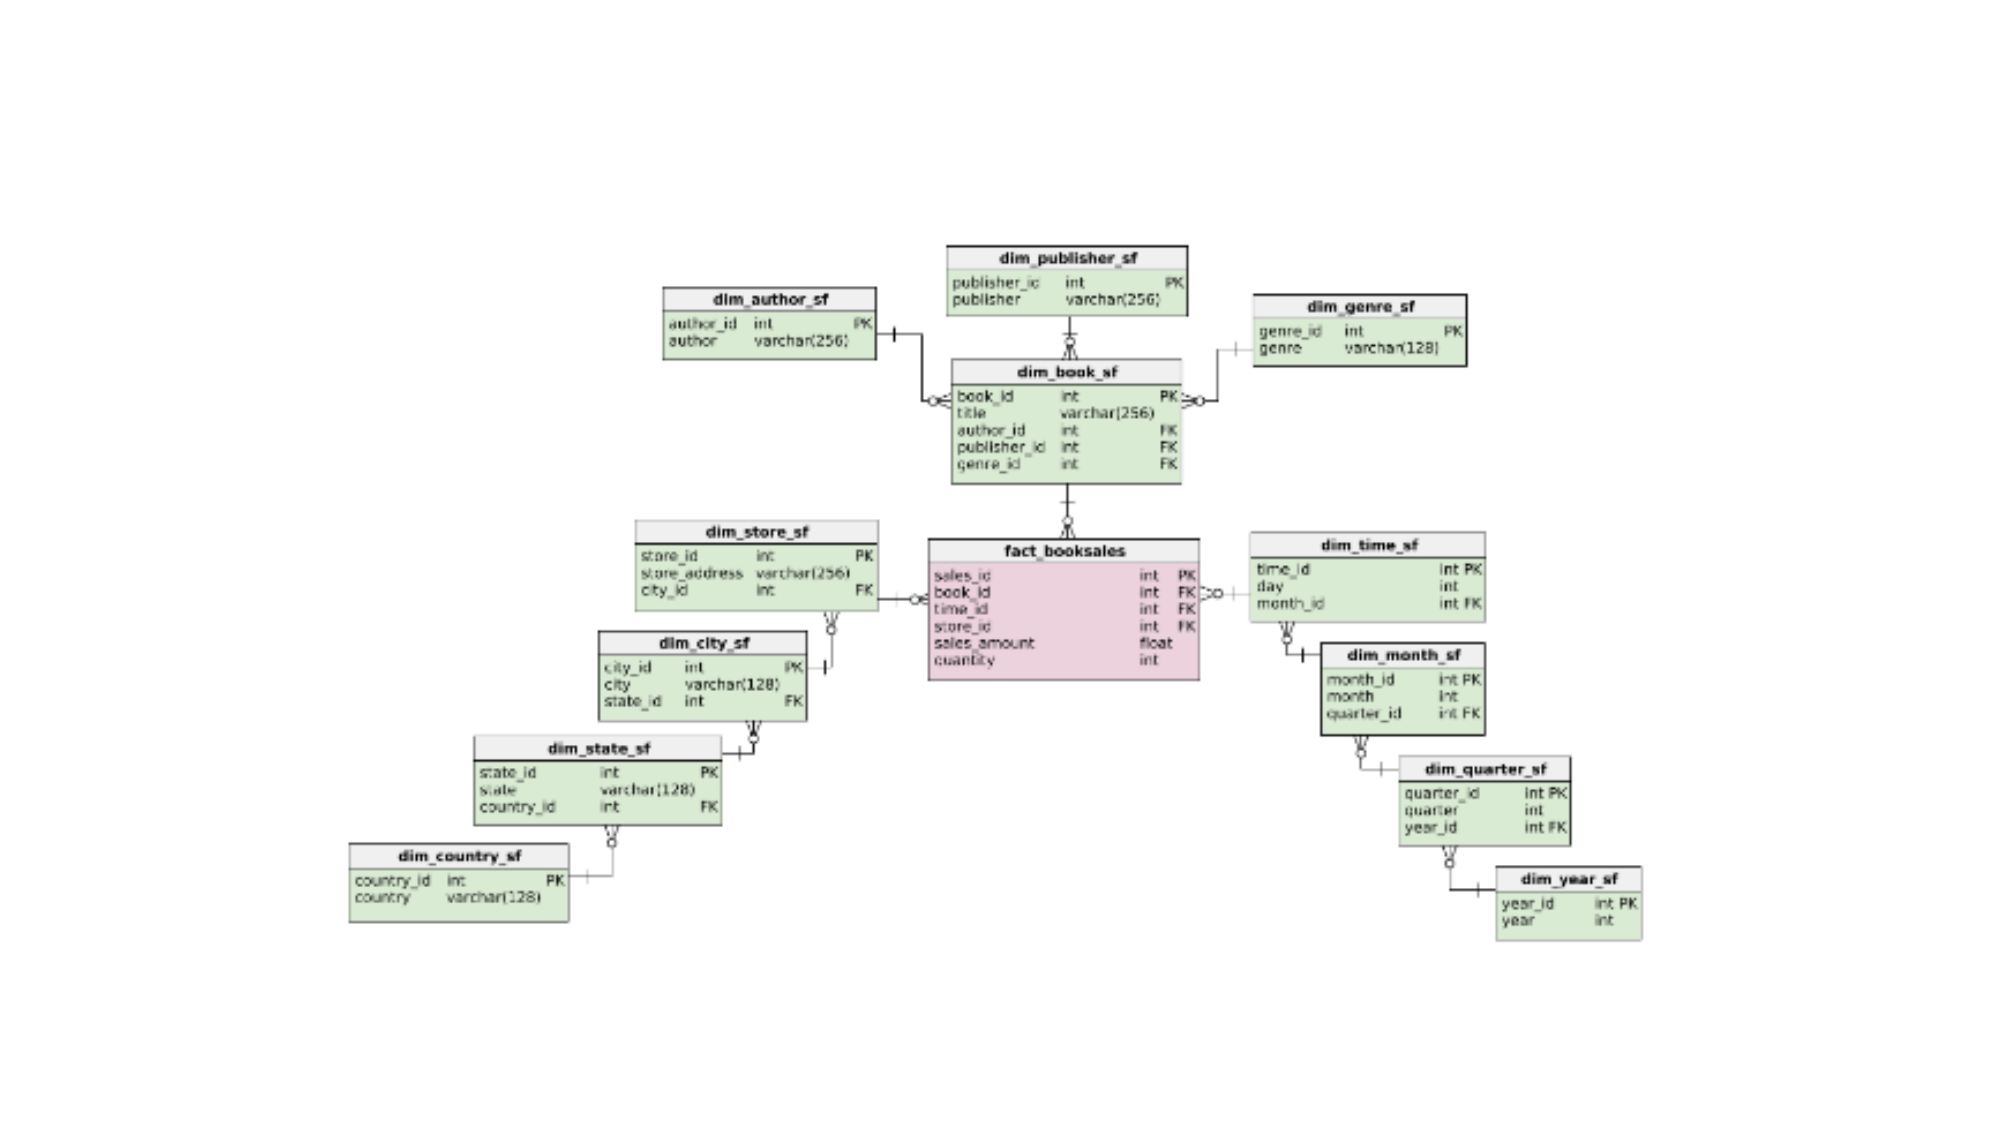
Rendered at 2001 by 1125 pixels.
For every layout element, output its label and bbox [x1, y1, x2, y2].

picture [220, 172, 1780, 977]
